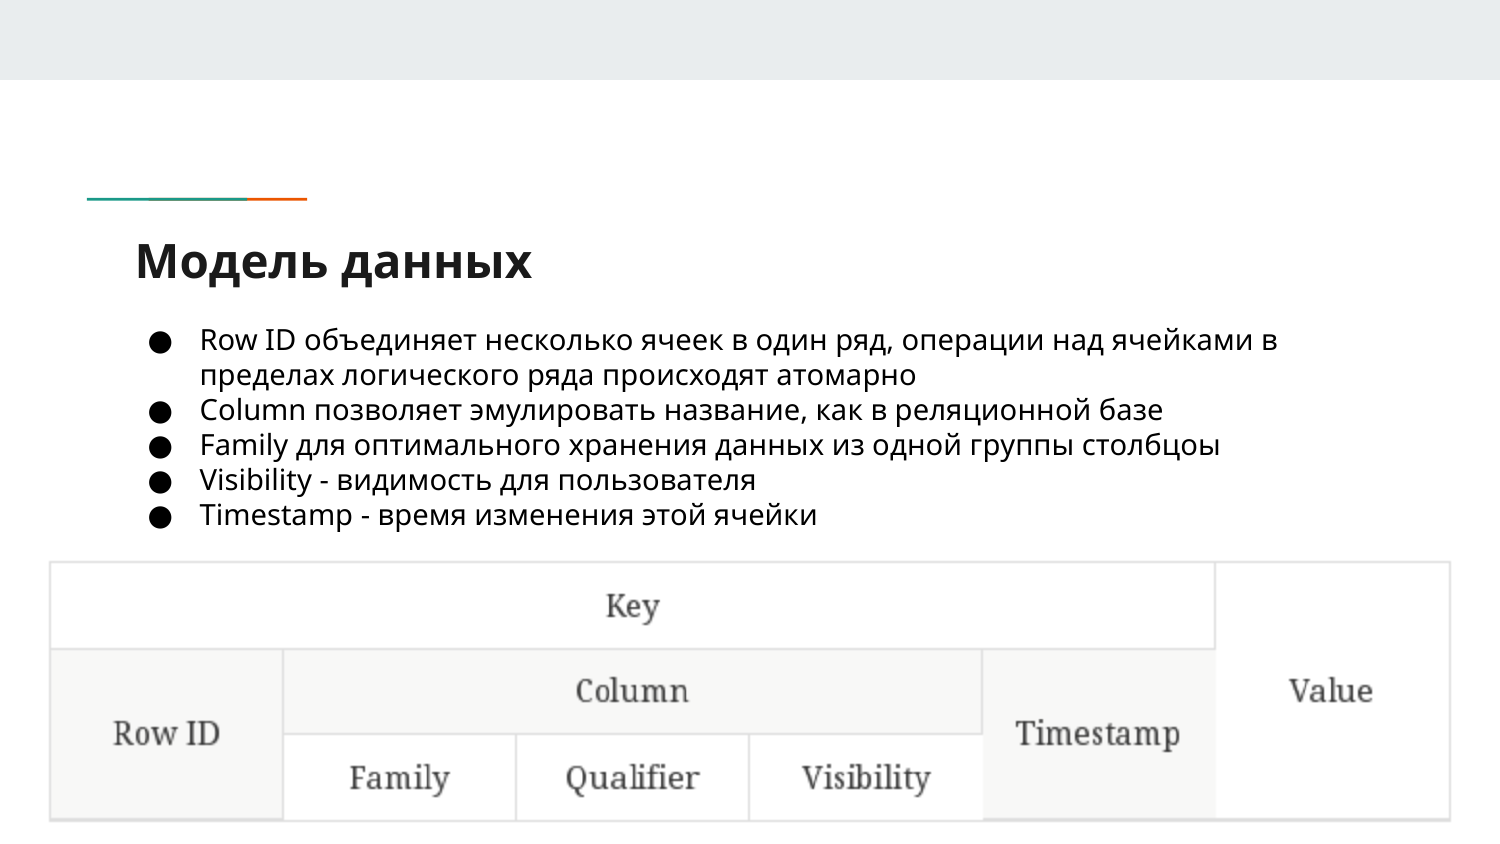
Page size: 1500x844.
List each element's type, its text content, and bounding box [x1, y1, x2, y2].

title Модель данных [119, 216, 1381, 305]
text_box Row ID объединяет несколько ячеек в один ряд, операции над ячейками в пределах логического ряда происходят атомарно Column позволяет эмулировать название, как в реляционной базе Family для оптимального хранения данных из одной группы столбцоы Visibility - видимость для пользователя Timestamp - время изменения этой ячейки [109, 306, 1314, 547]
picture [41, 551, 1460, 831]
